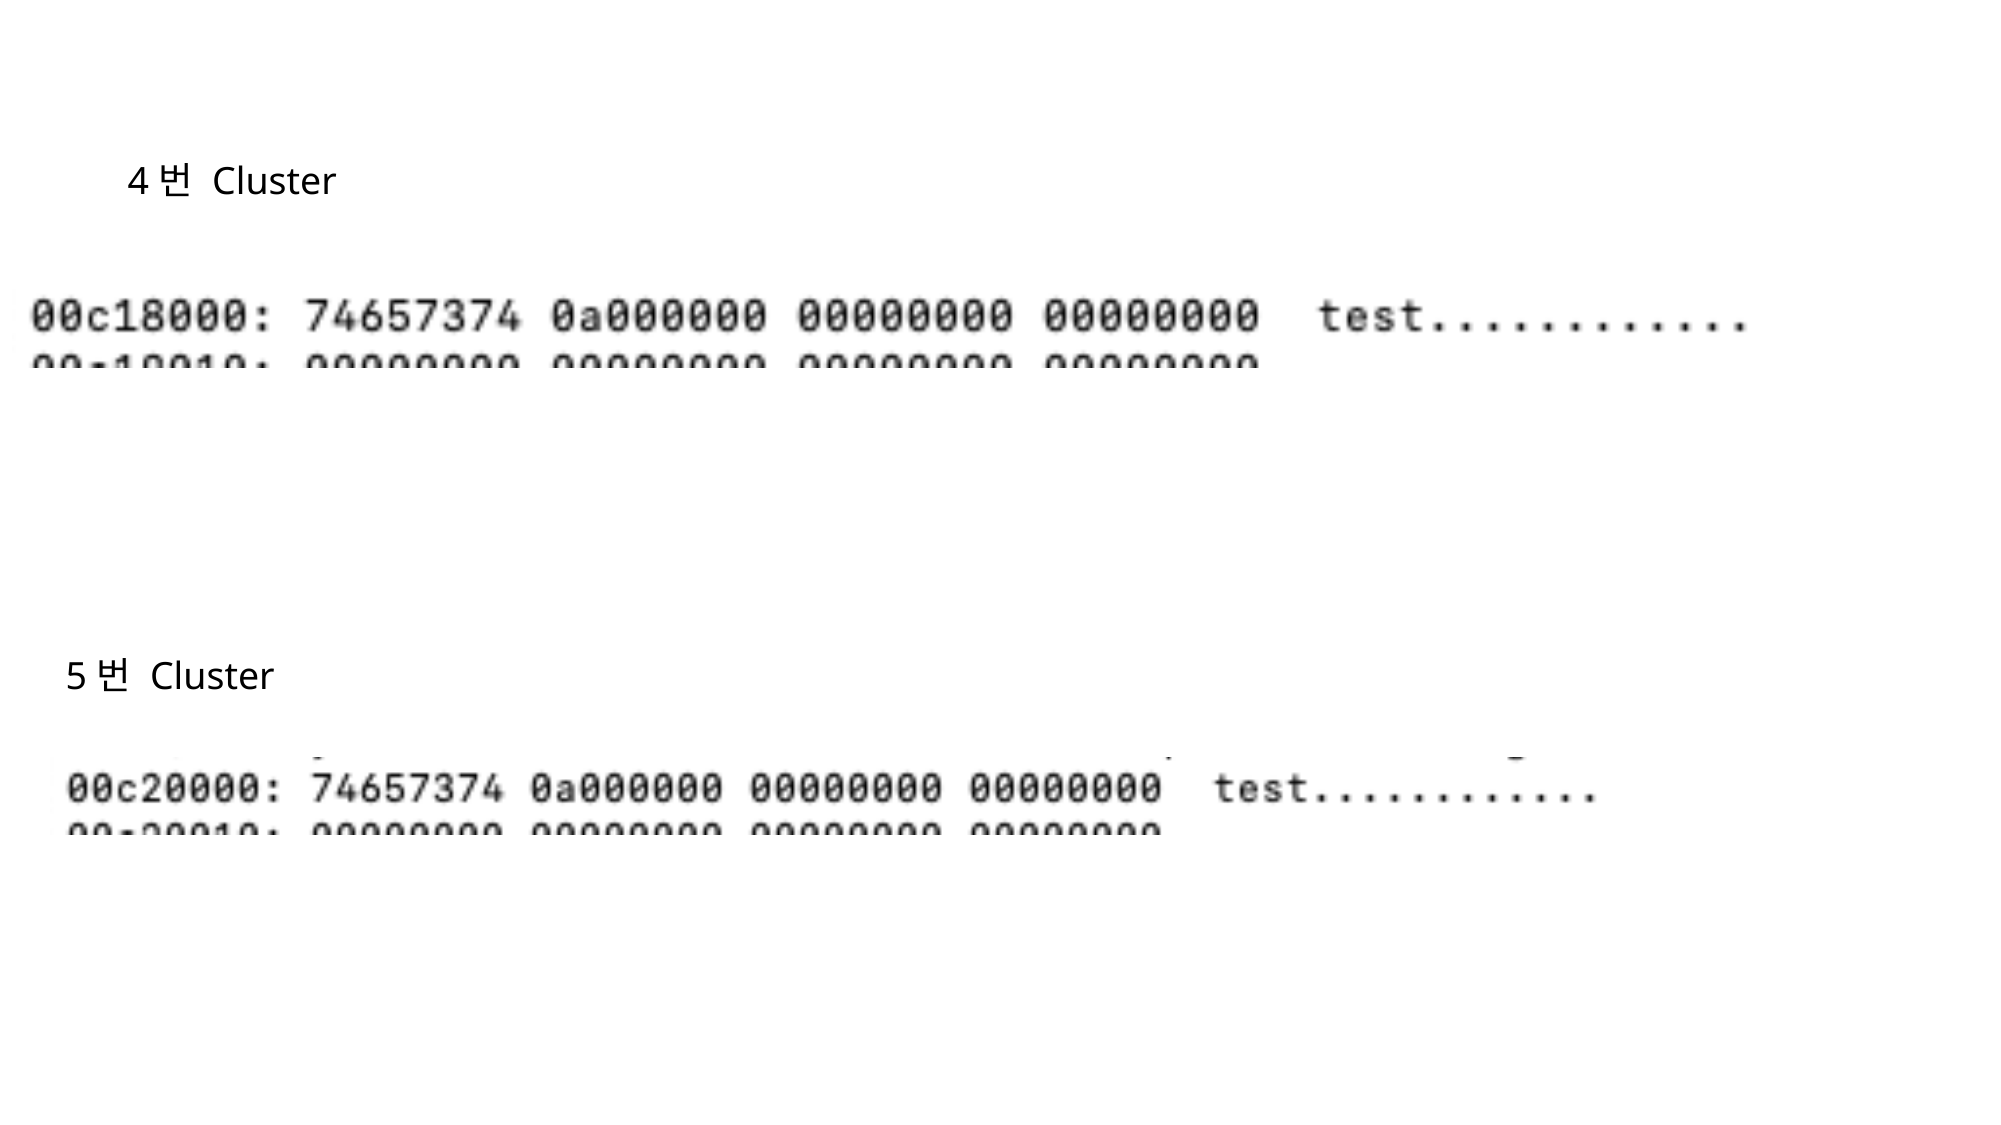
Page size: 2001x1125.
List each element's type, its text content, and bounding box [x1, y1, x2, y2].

text_box 5번 Cluster [50, 644, 1271, 705]
picture [50, 757, 1621, 835]
text_box 4번 Cluster [112, 149, 1333, 209]
picture [12, 289, 1771, 368]
